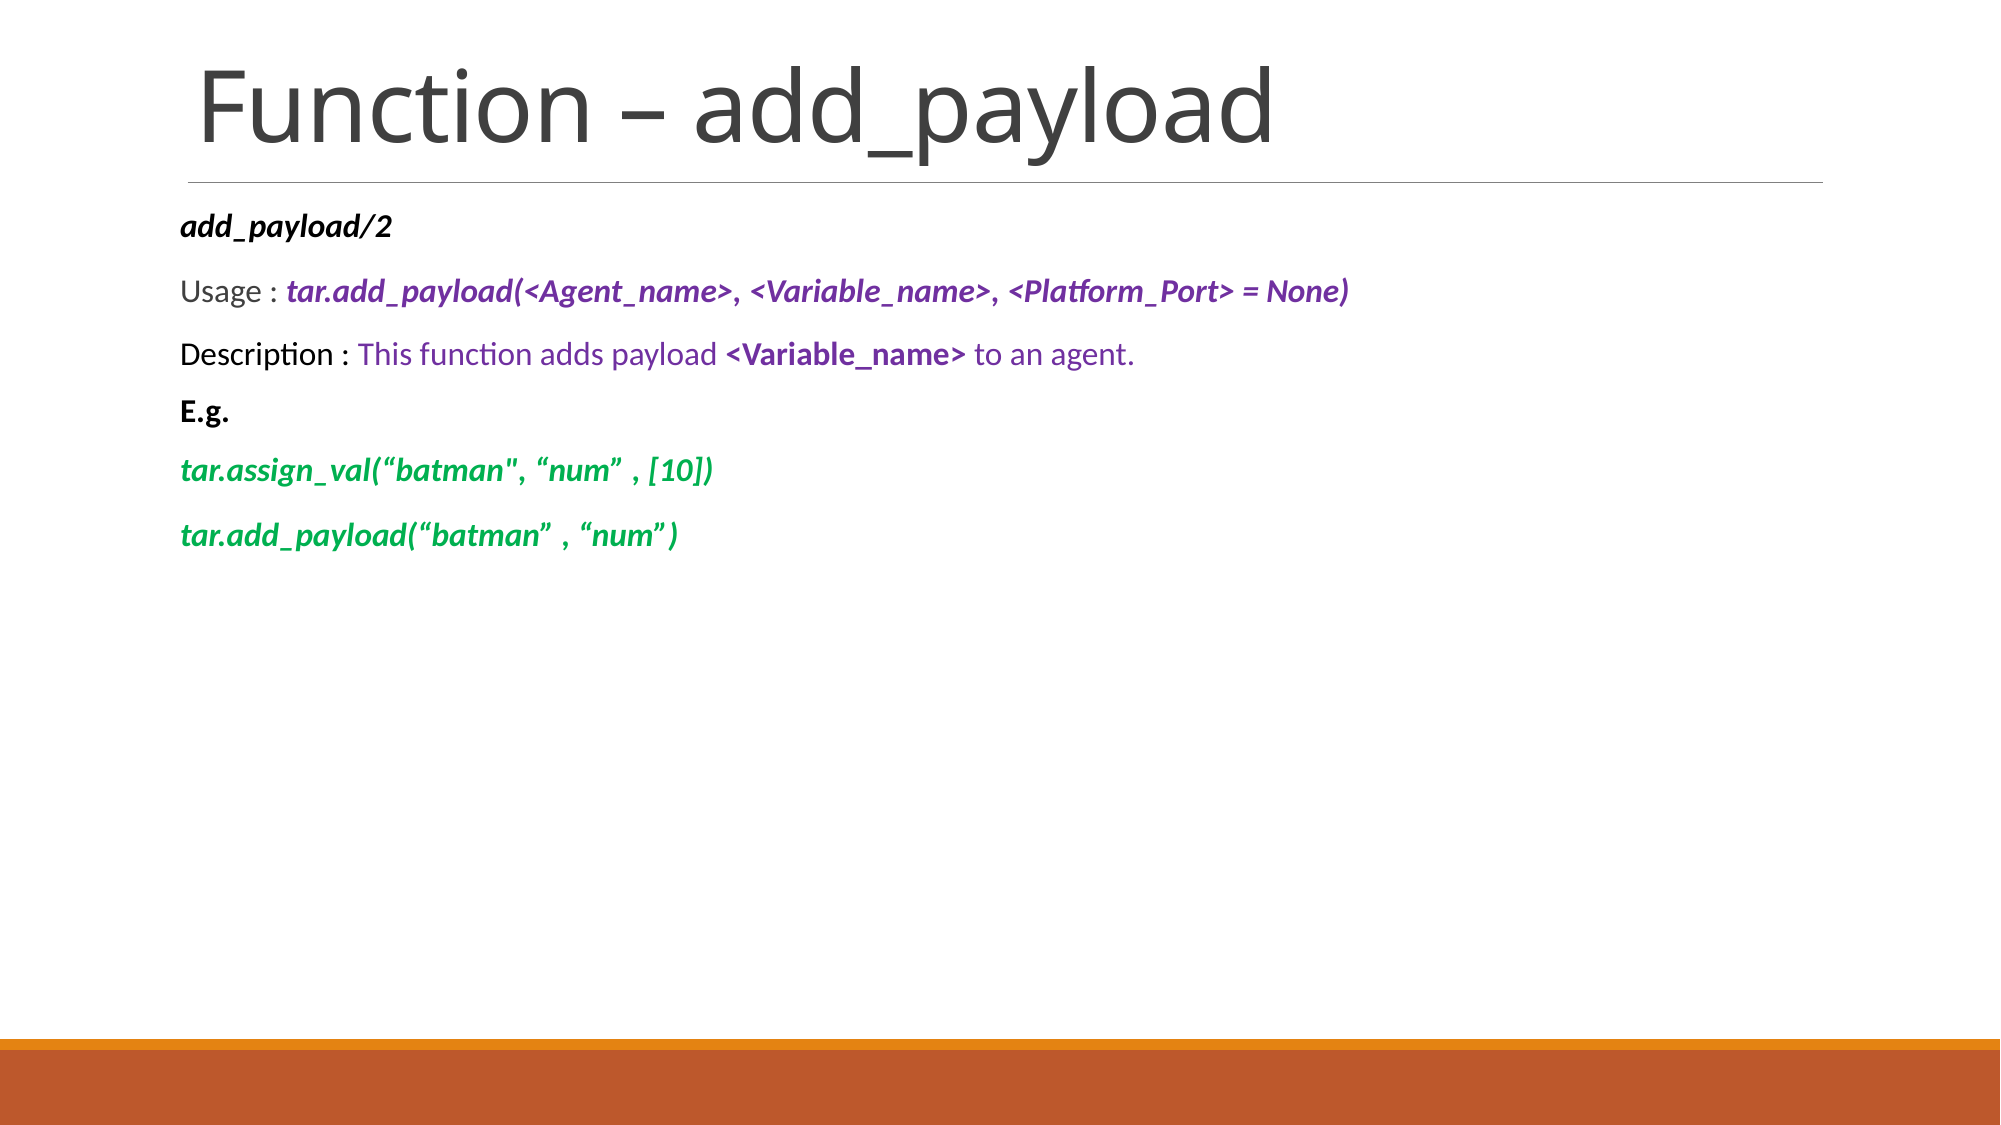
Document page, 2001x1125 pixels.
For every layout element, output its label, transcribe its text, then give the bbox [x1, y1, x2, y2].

title Function – add_payload [180, 0, 1830, 171]
text_box add_payload/2 Usage : tar.add_payload(<Agent_name>, <Variable_name>, <Platform_Port> = None) Description : This function adds payload <Variable_name> to an agent. E.g. tar.assign_val(“batman", “num” , [10]) tar.add_payload(“batman” , “num”) [179, 200, 1830, 965]
